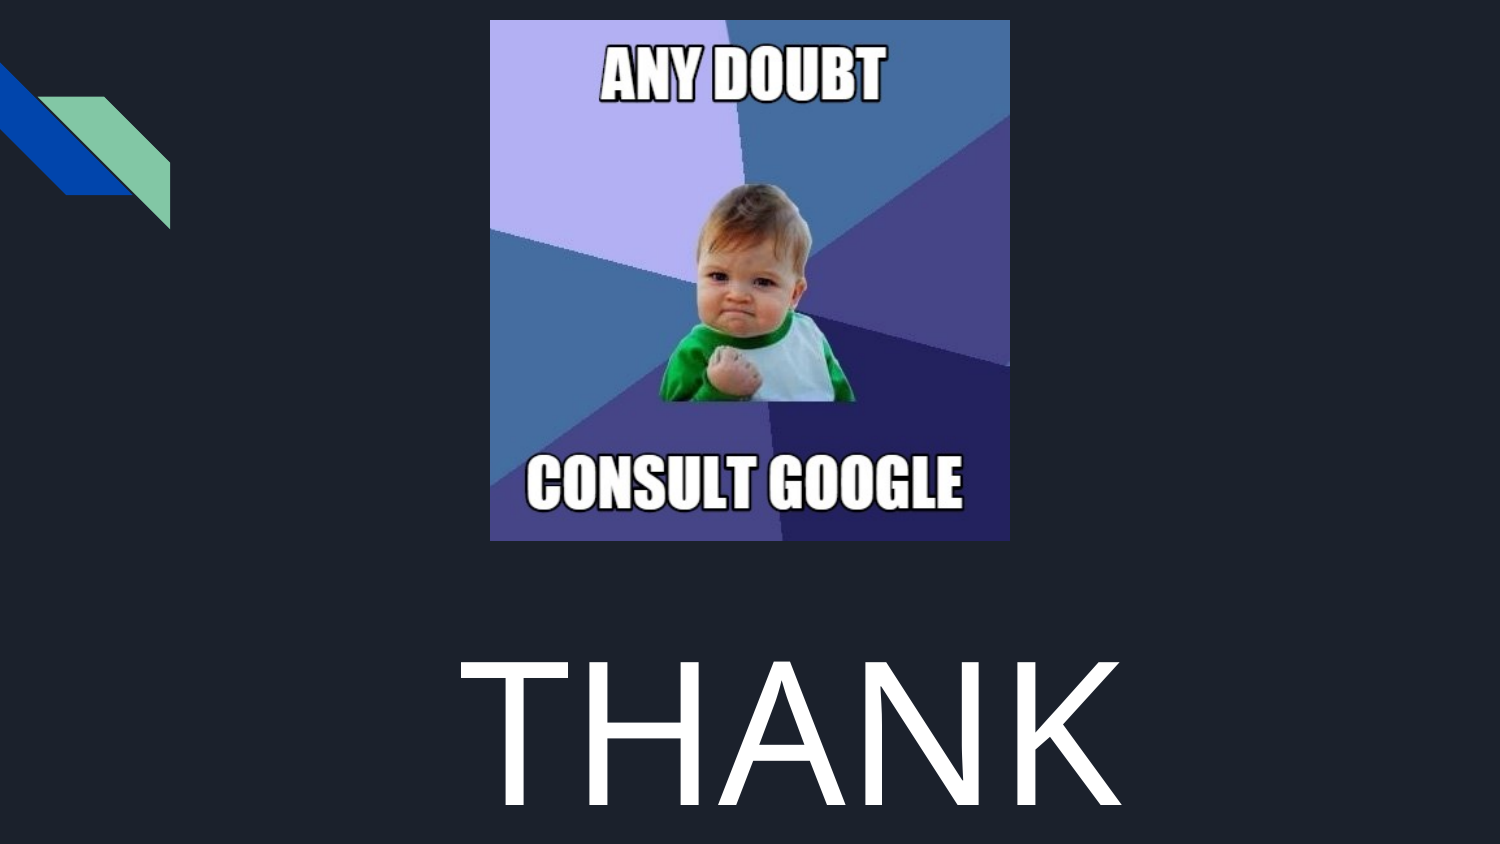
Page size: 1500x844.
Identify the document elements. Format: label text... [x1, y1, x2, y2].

picture [490, 20, 1010, 541]
title THANK YOU [213, 590, 1369, 741]
